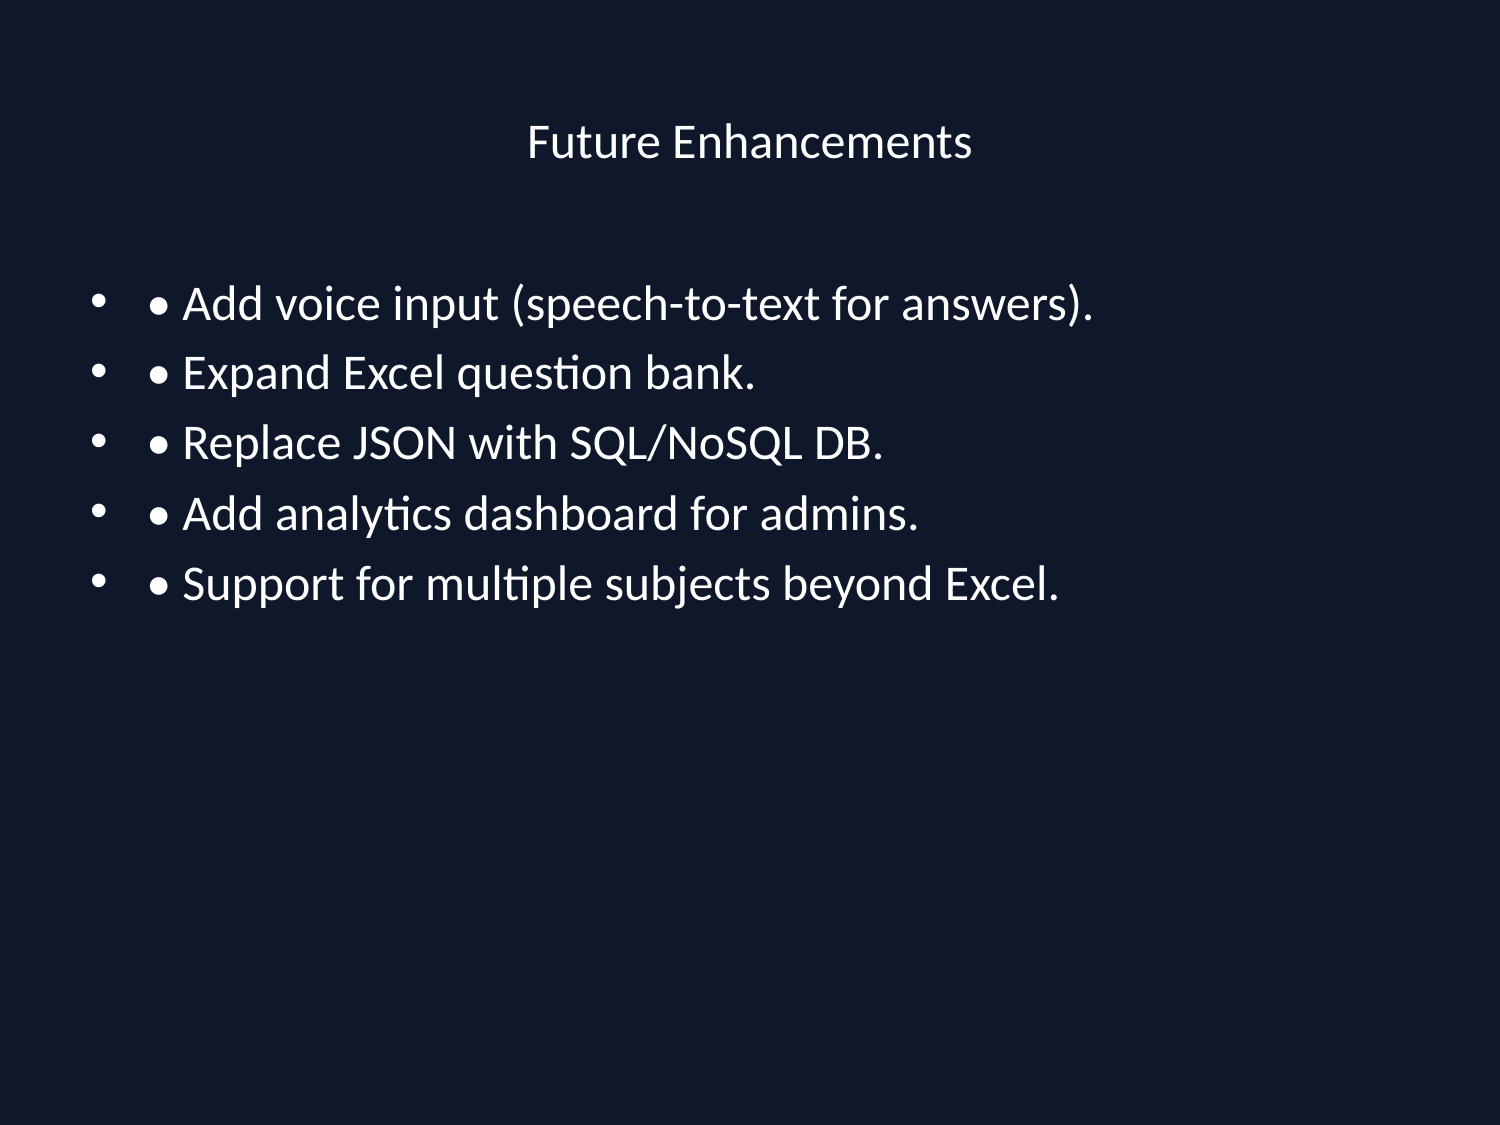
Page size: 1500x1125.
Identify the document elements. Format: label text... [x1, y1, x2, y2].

title Future Enhancements [75, 45, 1425, 233]
list • Add voice input (speech-to-text for answers). • Expand Excel question bank. • Replace JSON with SQL/NoSQL DB. • Add analytics dashboard for admins. • Support for multiple subjects beyond Excel. [75, 262, 1425, 1005]
